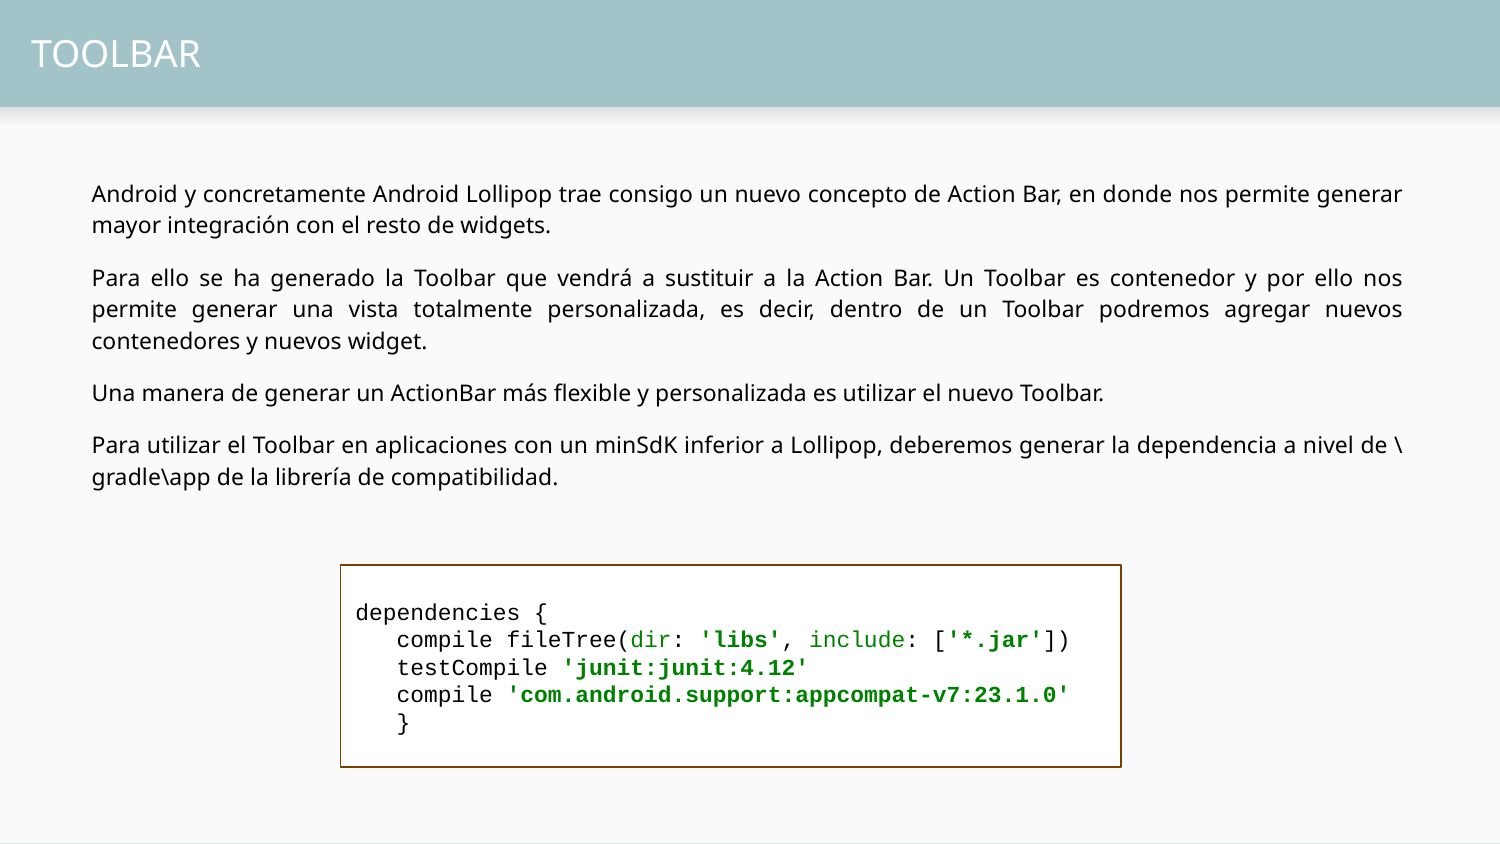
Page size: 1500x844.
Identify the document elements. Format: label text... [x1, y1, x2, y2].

text_box dependencies { compile fileTree(dir: 'libs', include: ['*.jar']) testCompile 'junit:junit:4.12' compile 'com.android.support:appcompat-v7:23.1.0' } [340, 565, 1121, 767]
title TOOLBAR [16, 2, 1464, 102]
text_box Android y concretamente Android Lollipop trae consigo un nuevo concepto de Action Bar, en donde nos permite generar mayor integración con el resto de widgets. Para ello se ha generado la Toolbar que vendrá a sustituir a la Action Bar. Un Toolbar es contenedor y por ello nos permite generar una vista totalmente personalizada, es decir, dentro de un Toolbar podremos agregar nuevos contenedores y nuevos widget. Una manera de generar un ActionBar más flexible y personalizada es utilizar el nuevo Toolbar. Para utilizar el Toolbar en aplicaciones con un minSdK inferior a Lollipop, deberemos generar la dependencia a nivel de \gradle\app de la librería de compatibilidad. [76, 160, 1420, 345]
